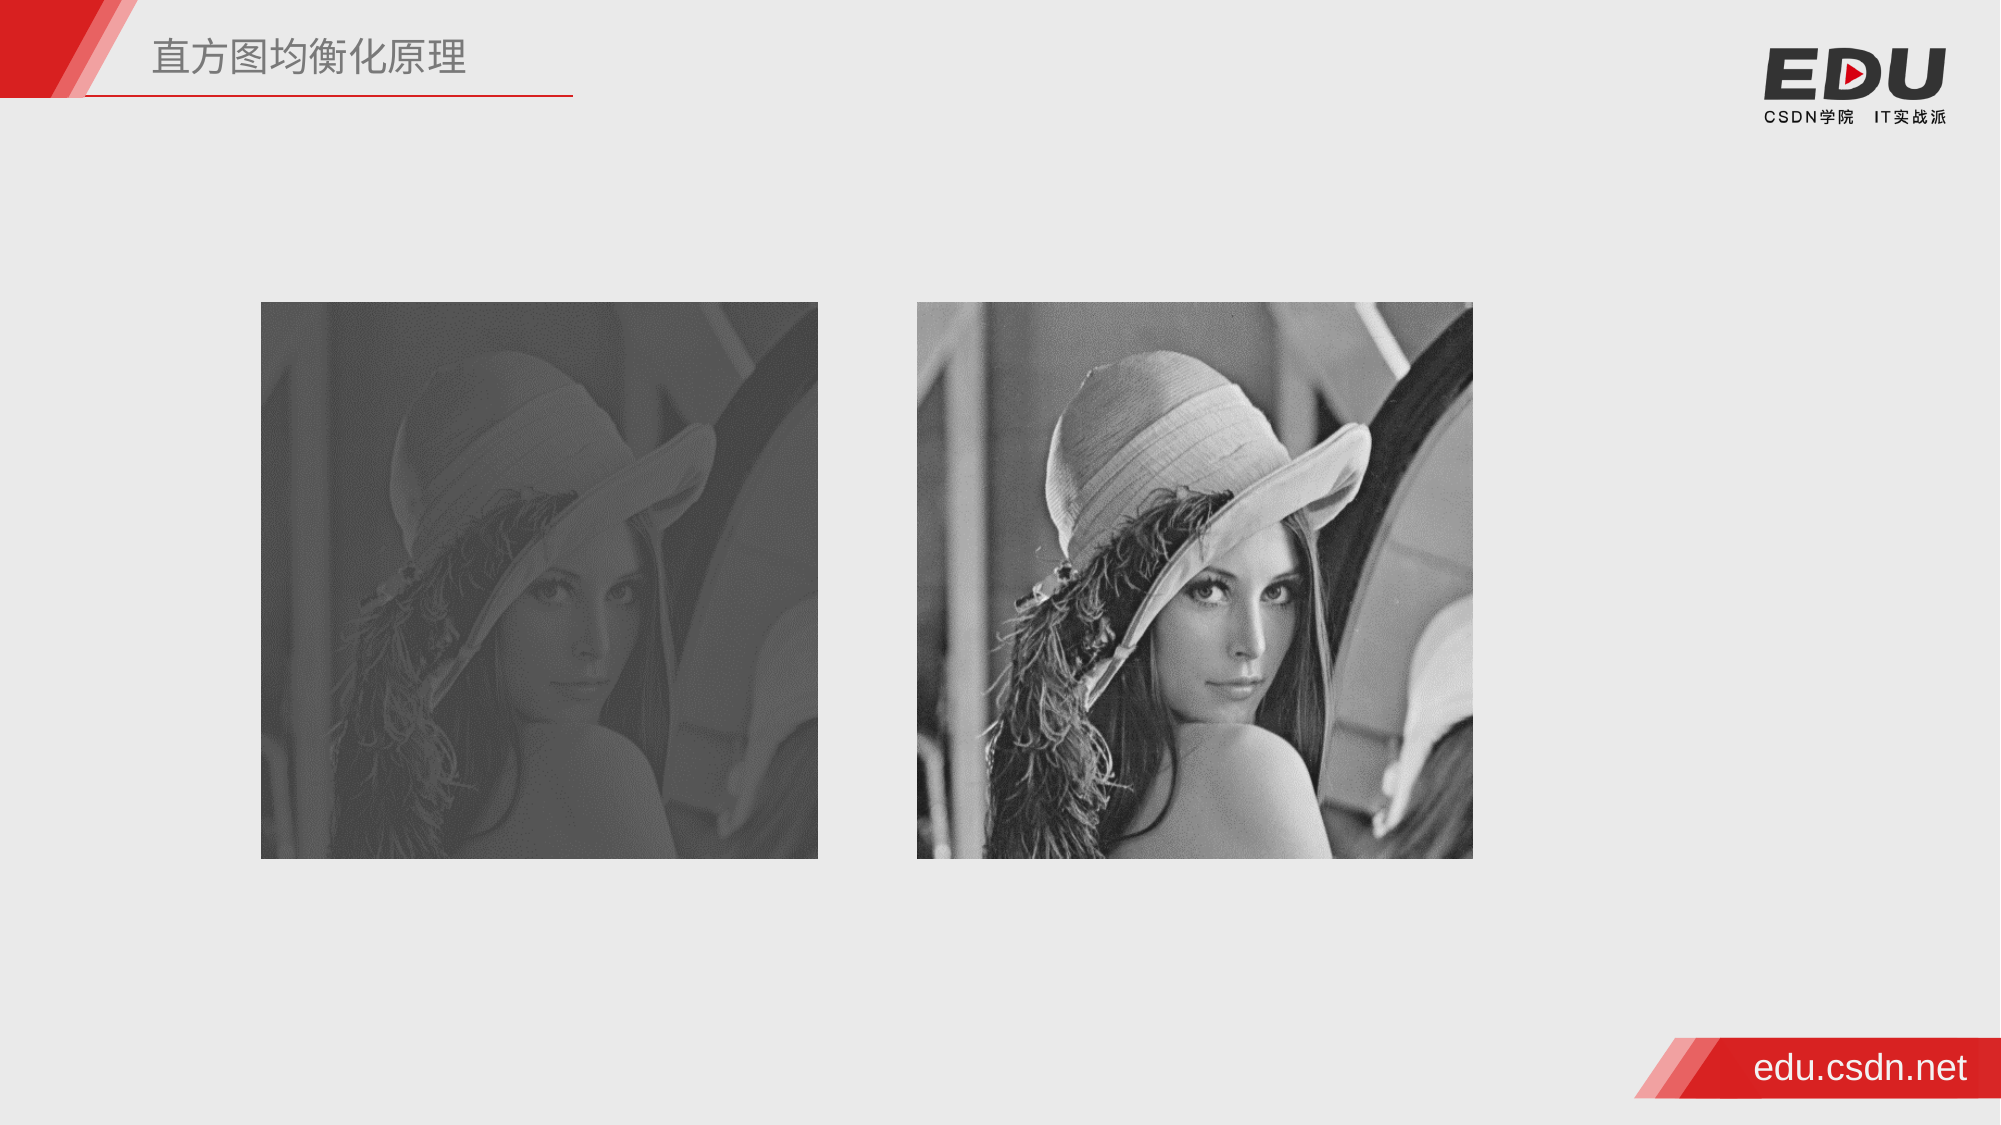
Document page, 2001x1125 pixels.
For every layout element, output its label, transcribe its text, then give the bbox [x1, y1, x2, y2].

list 直方图均衡化原理 [142, 6, 723, 93]
picture [1761, 42, 1948, 128]
picture [917, 302, 1474, 859]
picture [261, 302, 818, 859]
